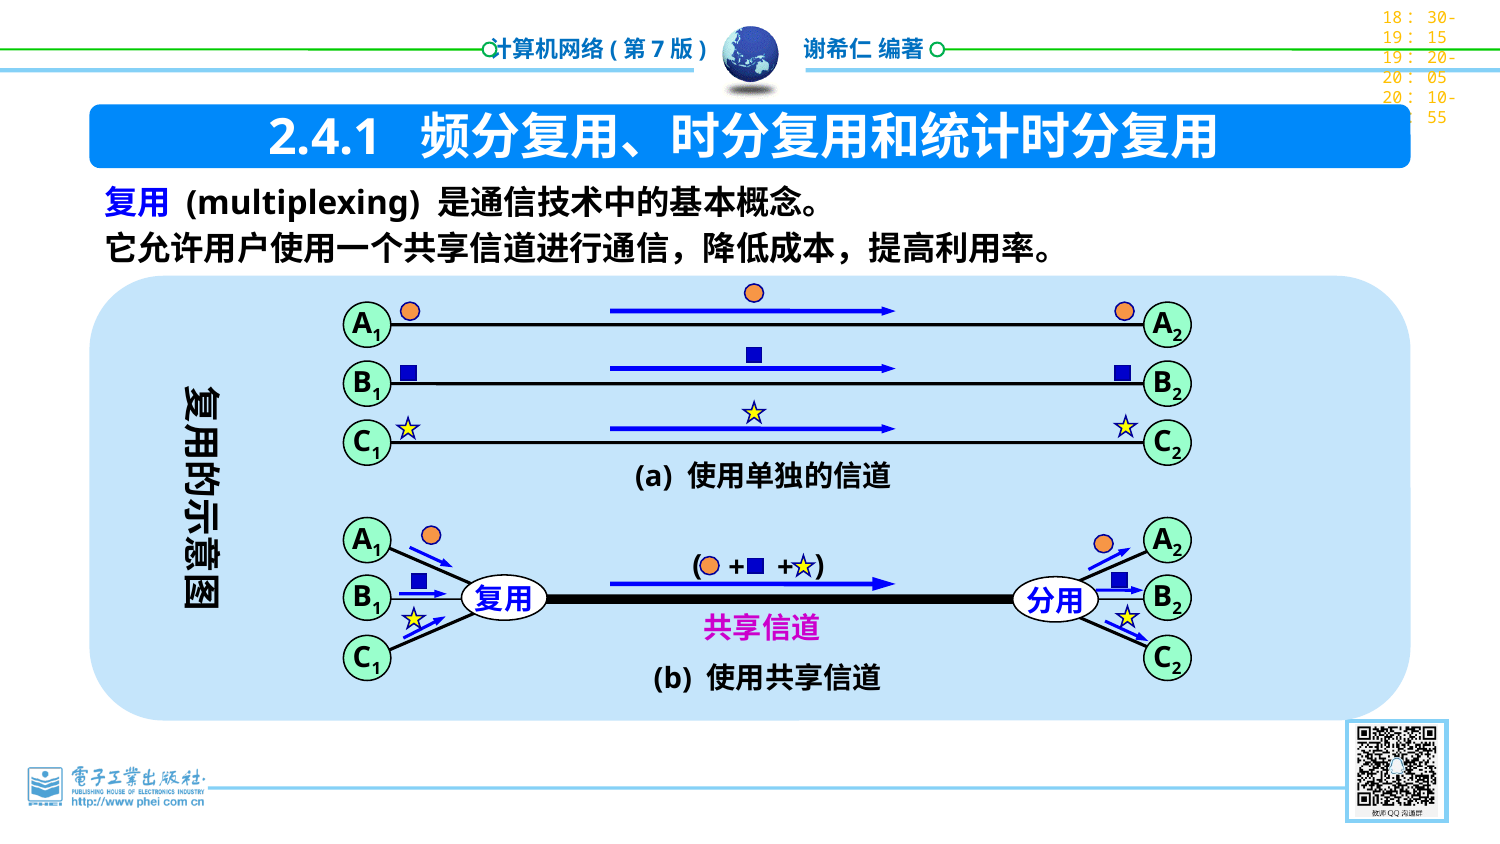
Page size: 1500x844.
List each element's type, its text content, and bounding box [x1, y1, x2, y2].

text_box [1247, 104, 1411, 169]
text_box [89, 104, 253, 168]
picture [23, 764, 208, 809]
text_box 2.4.1 频分复用、时分复用和统计时分复用 [253, 97, 1247, 168]
text_box 复用 (multiplexing) 是通信技术中的基本概念。 它允许用户使用一个共享信道进行通信，降低成本，提高利用率。 [89, 168, 1347, 275]
text_box 复用的示意图 [158, 364, 234, 632]
picture [720, 24, 780, 97]
picture [1355, 724, 1438, 817]
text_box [343, 283, 1192, 501]
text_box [343, 517, 1192, 704]
text_box [87, 274, 1413, 723]
